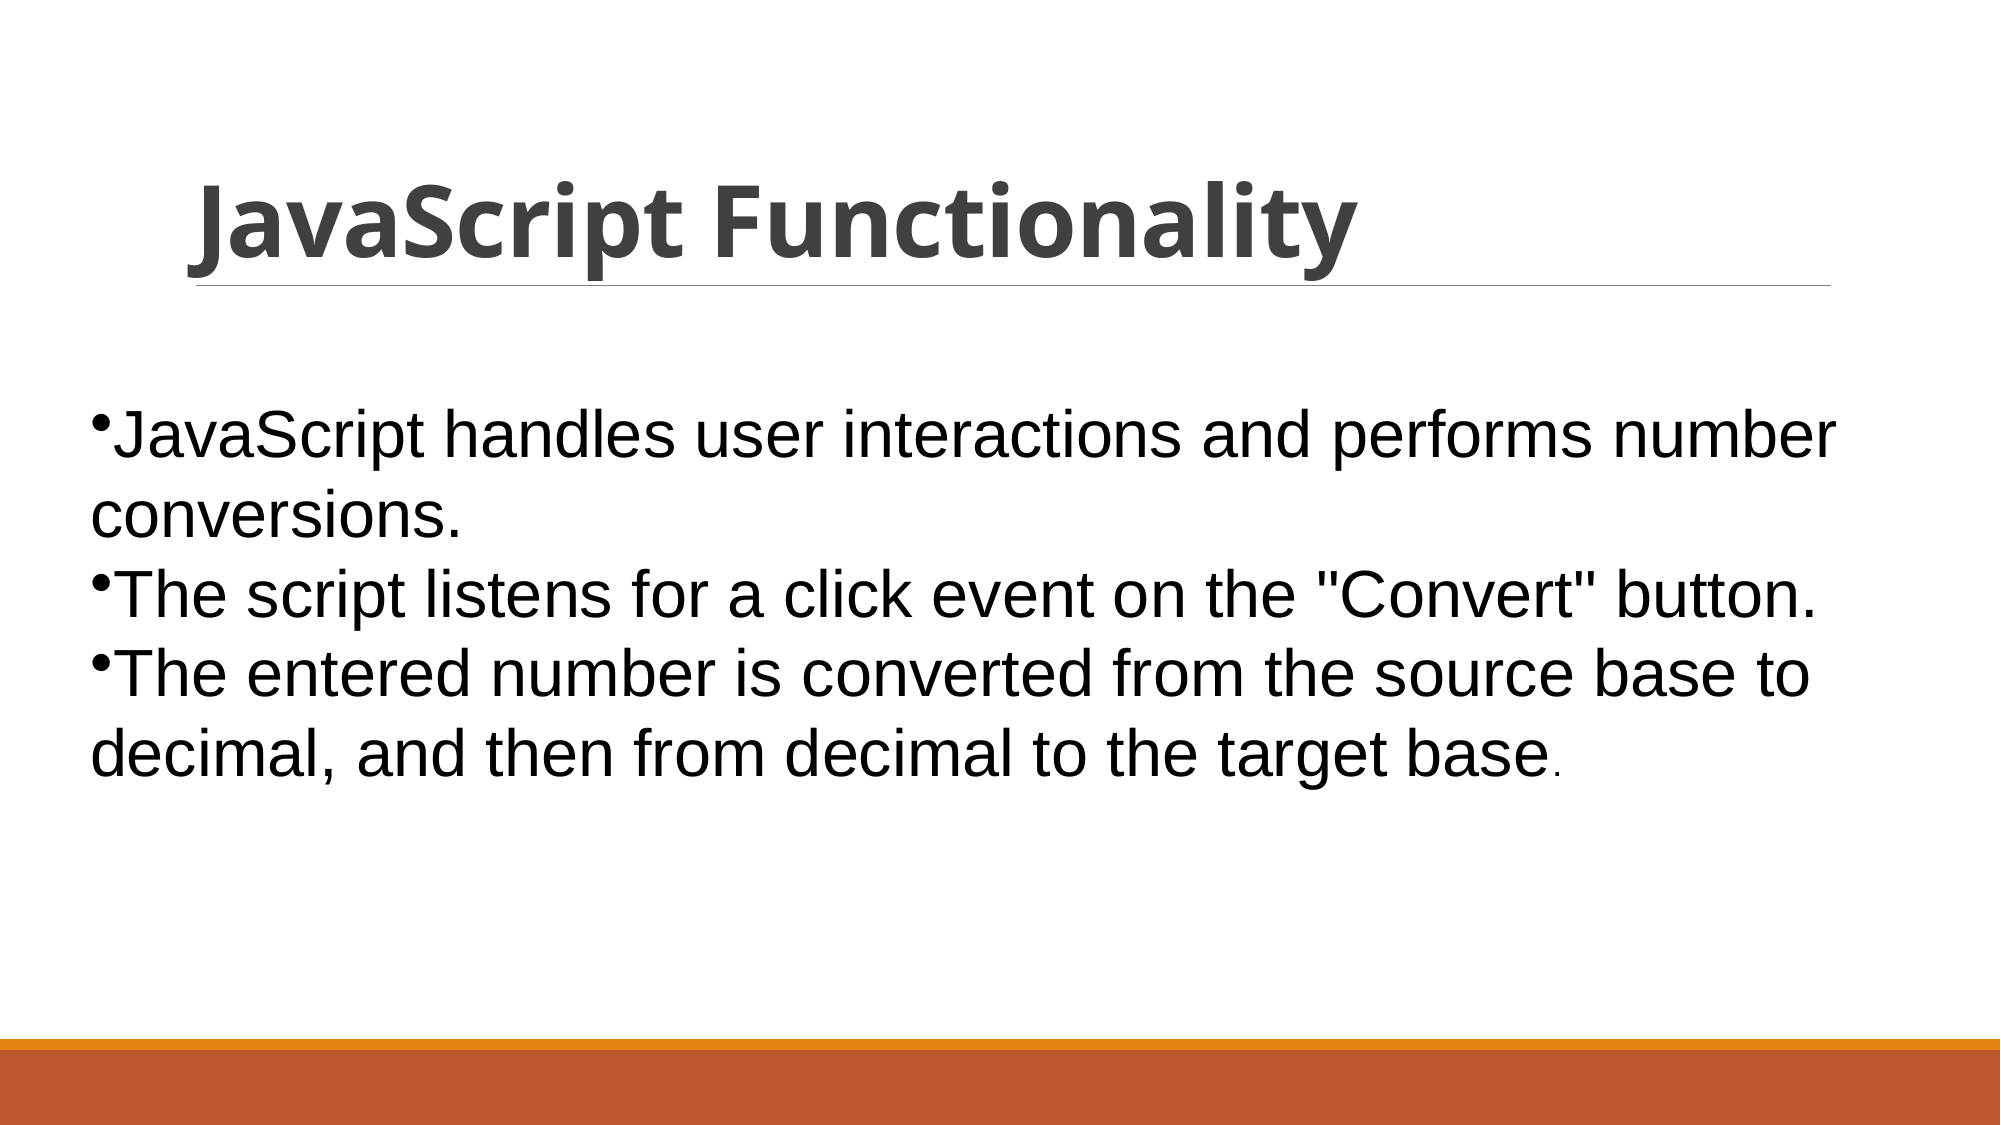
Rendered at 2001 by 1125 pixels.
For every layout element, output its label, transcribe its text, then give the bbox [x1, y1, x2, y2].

title JavaScript Functionality [180, 47, 1830, 241]
list JavaScript handles user interactions and performs number conversions. The script listens for a click event on the "Convert" button. The entered number is converted from the source base to decimal, and then from decimal to the target base. [0, 241, 2000, 895]
